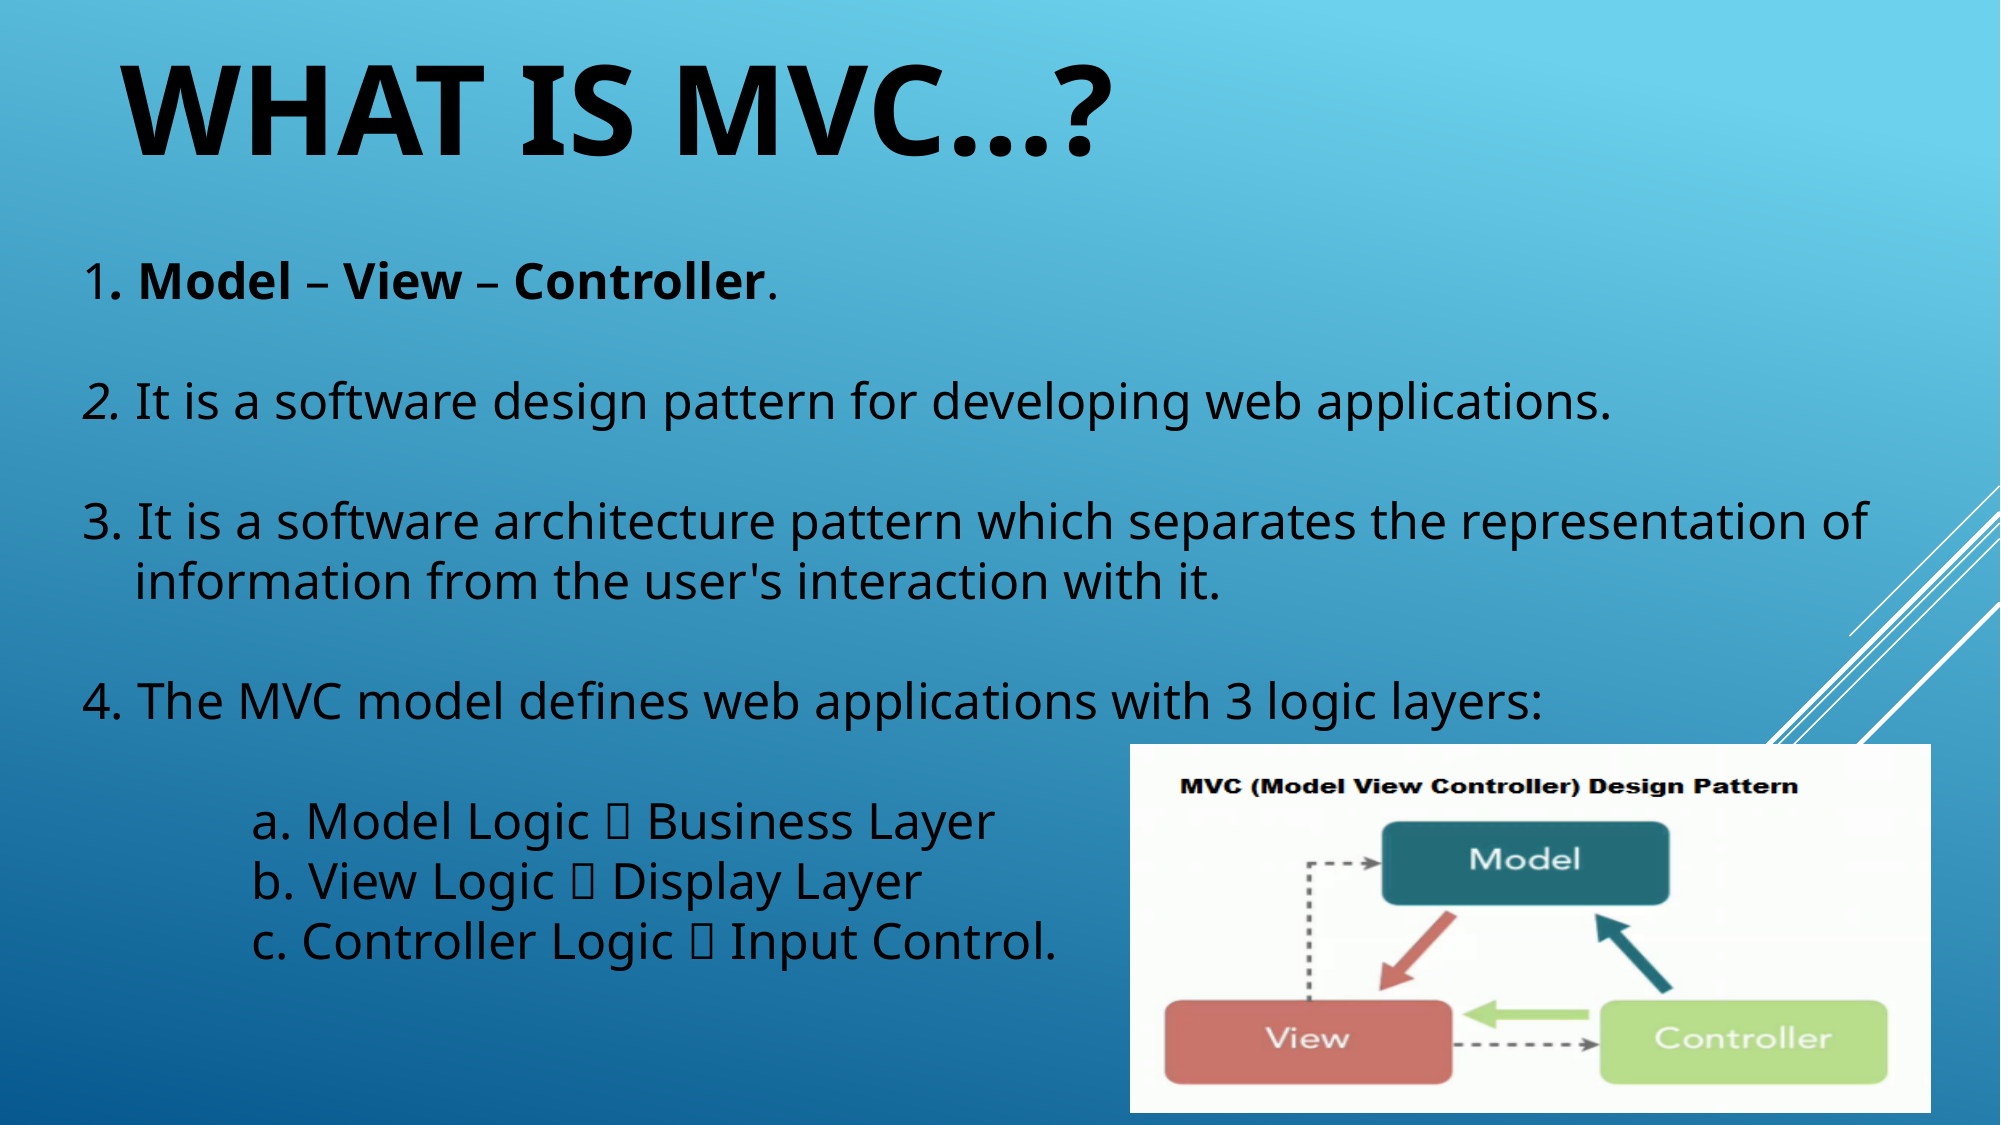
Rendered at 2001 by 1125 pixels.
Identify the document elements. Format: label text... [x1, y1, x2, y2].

text_box 1. Model – View – Controller. 2. It is a software design pattern for developing web applications. 3. It is a software architecture pattern which separates the representation of information from the user's interaction with it. 4. The MVC model defines web applications with 3 logic layers: a. Model Logic  Business Layer b. View Logic  Display Layer c. Controller Logic  Input Control. [54, 242, 1943, 977]
picture [1130, 744, 1931, 1113]
title What is MVC…? [0, 14, 1367, 197]
